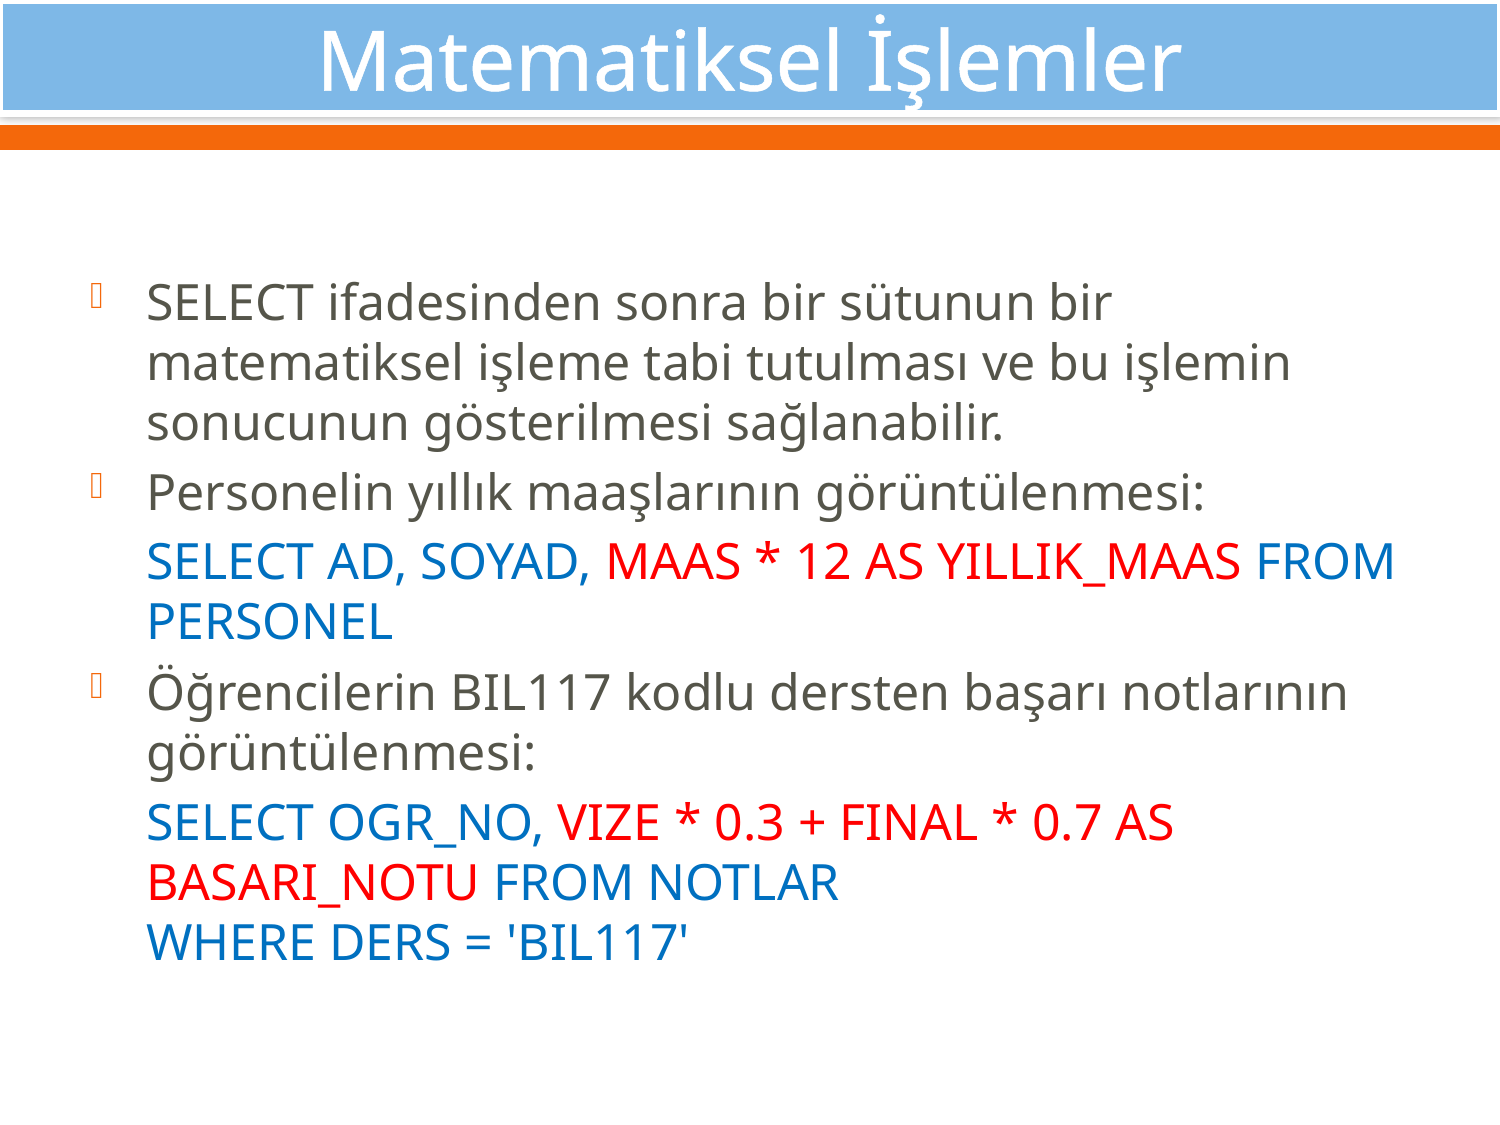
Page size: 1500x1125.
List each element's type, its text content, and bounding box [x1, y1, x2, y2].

title Matematiksel İşlemler [0, 9, 1500, 105]
list SELECT ifadesinden sonra bir sütunun bir matematiksel işleme tabi tutulması ve bu işlemin sonucunun gösterilmesi sağlanabilir. Personelin yıllık maaşlarının görüntülenmesi: SELECT AD, SOYAD, MAAS * 12 AS YILLIK_MAAS FROM PERSONEL Öğrencilerin BIL117 kodlu dersten başarı notlarının görüntülenmesi: SELECT OGR_NO, VIZE * 0.3 + FINAL * 0.7 AS BASARI_NOTU FROM NOTLAR WHERE DERS = 'BIL117' [75, 262, 1425, 1035]
